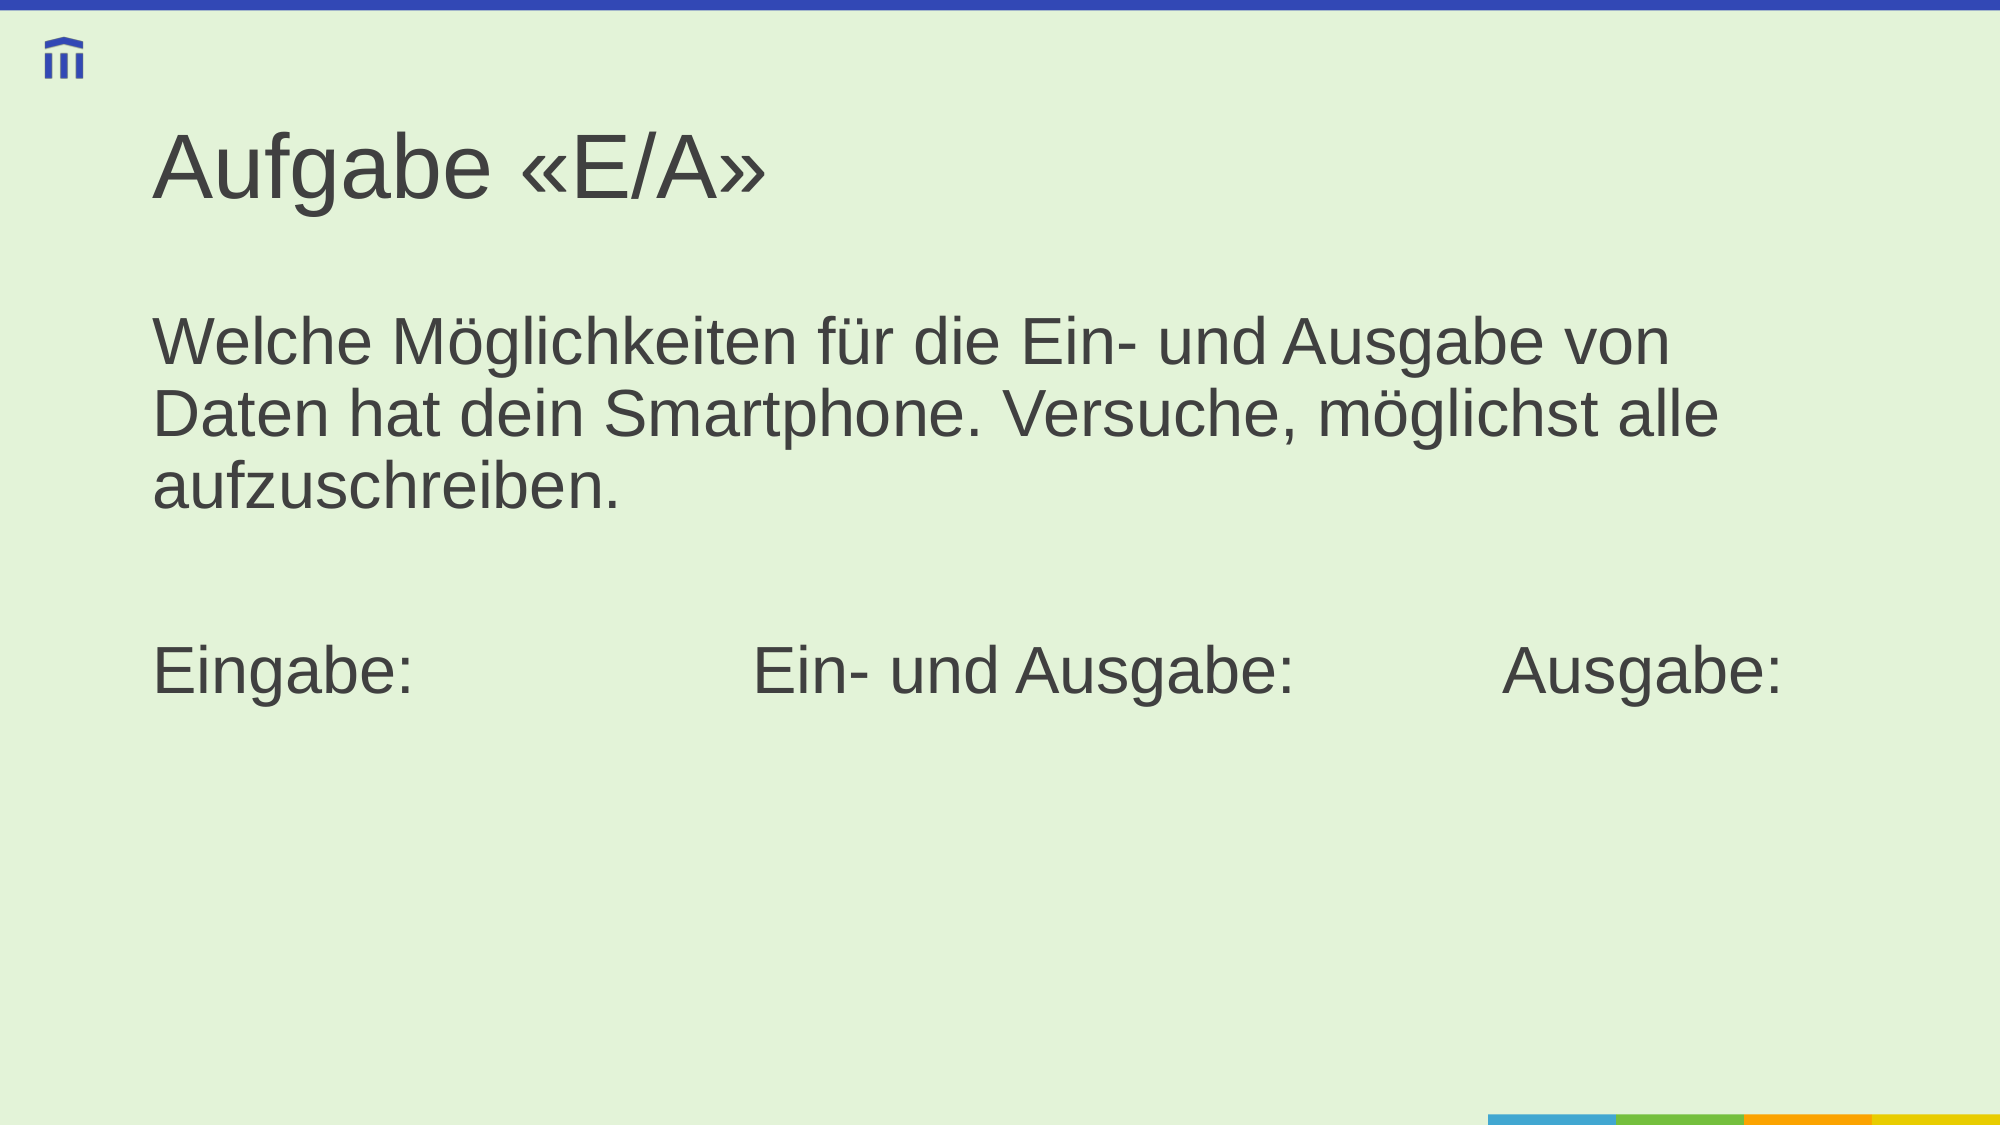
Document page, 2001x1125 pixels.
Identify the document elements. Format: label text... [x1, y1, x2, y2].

list Welche Möglichkeiten für die Ein- und Ausgabe von Daten hat dein Smartphone. Versuche, möglichst alle aufzuschreiben. Eingabe: Ein- und Ausgabe: Ausgabe: [137, 299, 1863, 1014]
title Aufgabe «E/A» [137, 59, 1863, 278]
picture [42, 34, 86, 81]
